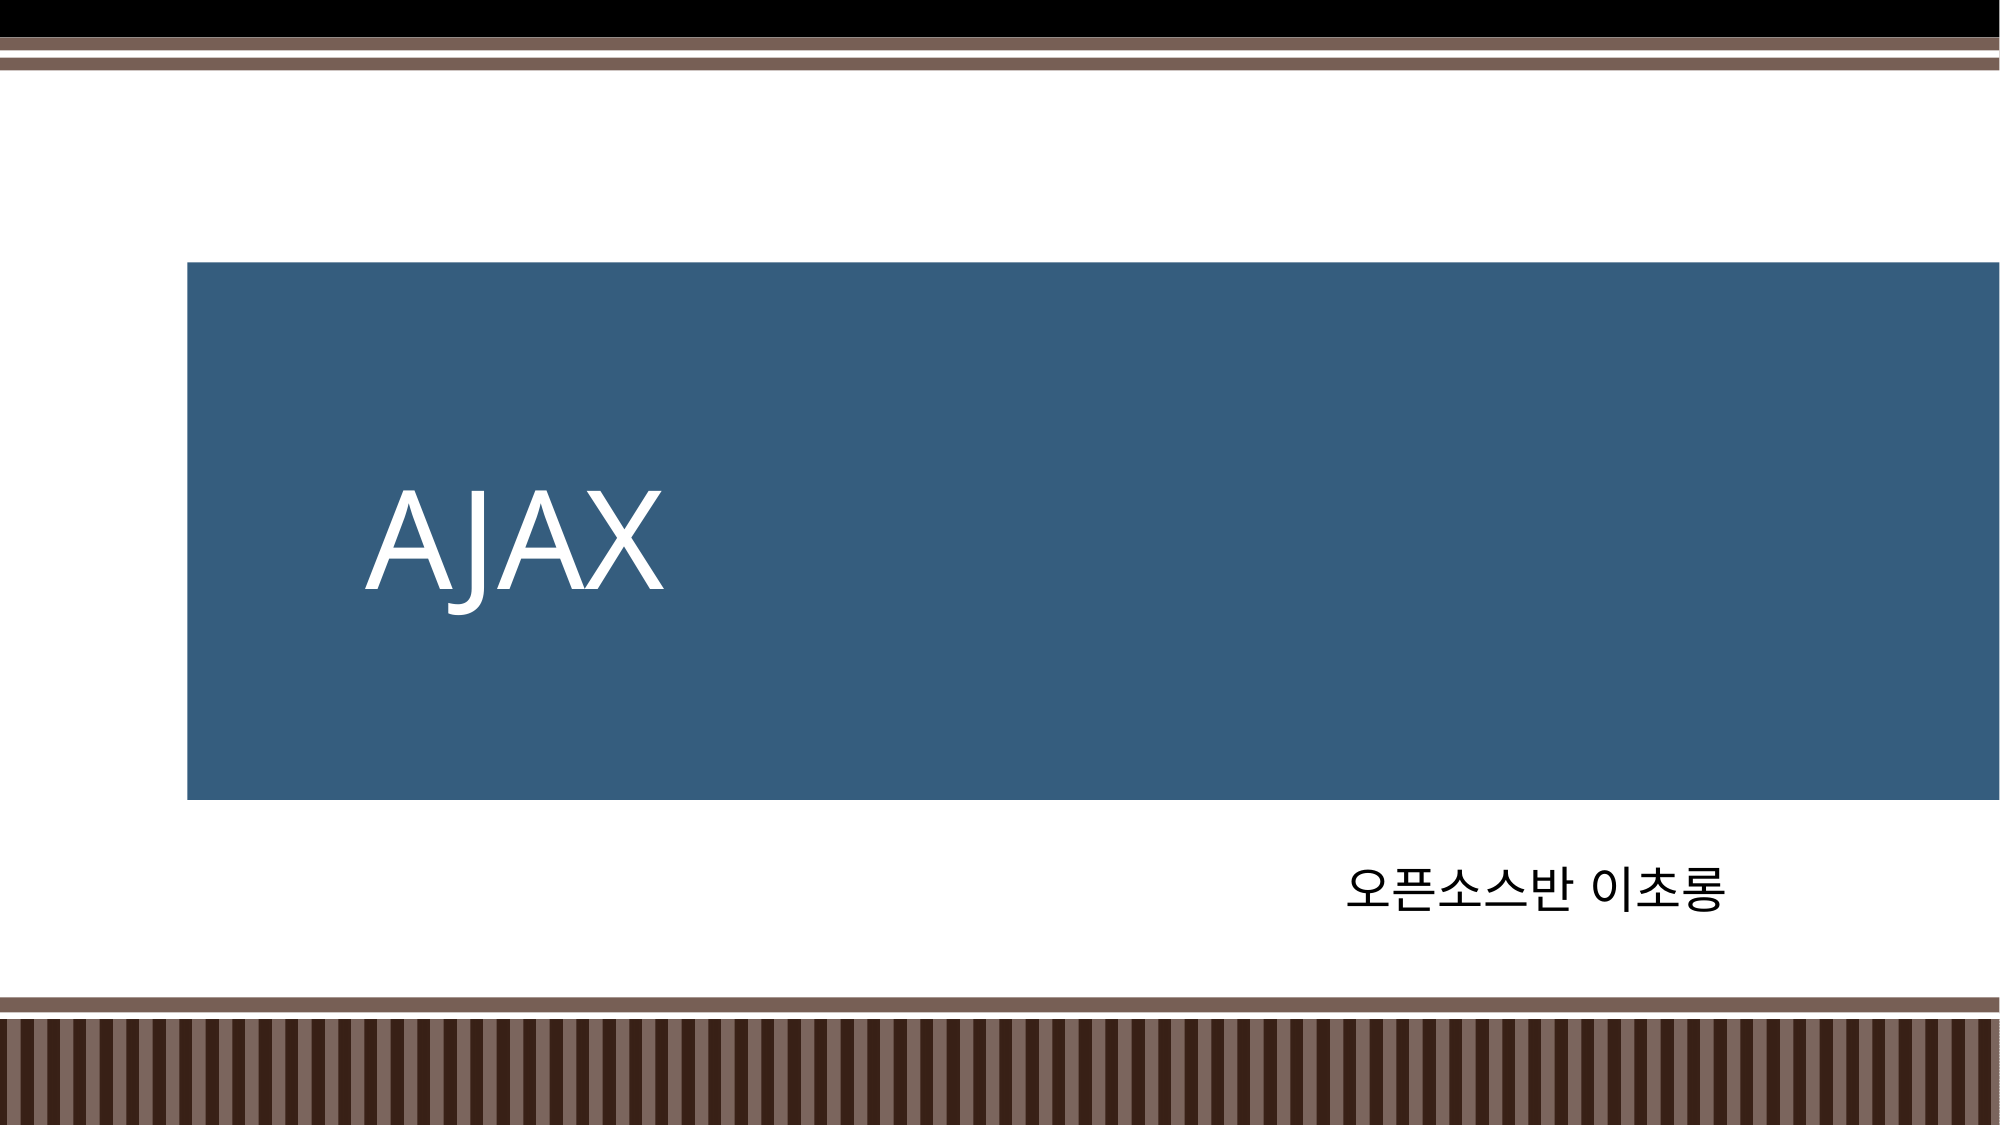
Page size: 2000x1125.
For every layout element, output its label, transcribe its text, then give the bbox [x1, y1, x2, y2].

title AJAX [350, 408, 829, 624]
subtitle 오픈소스반 이초롱 [1330, 857, 1786, 962]
